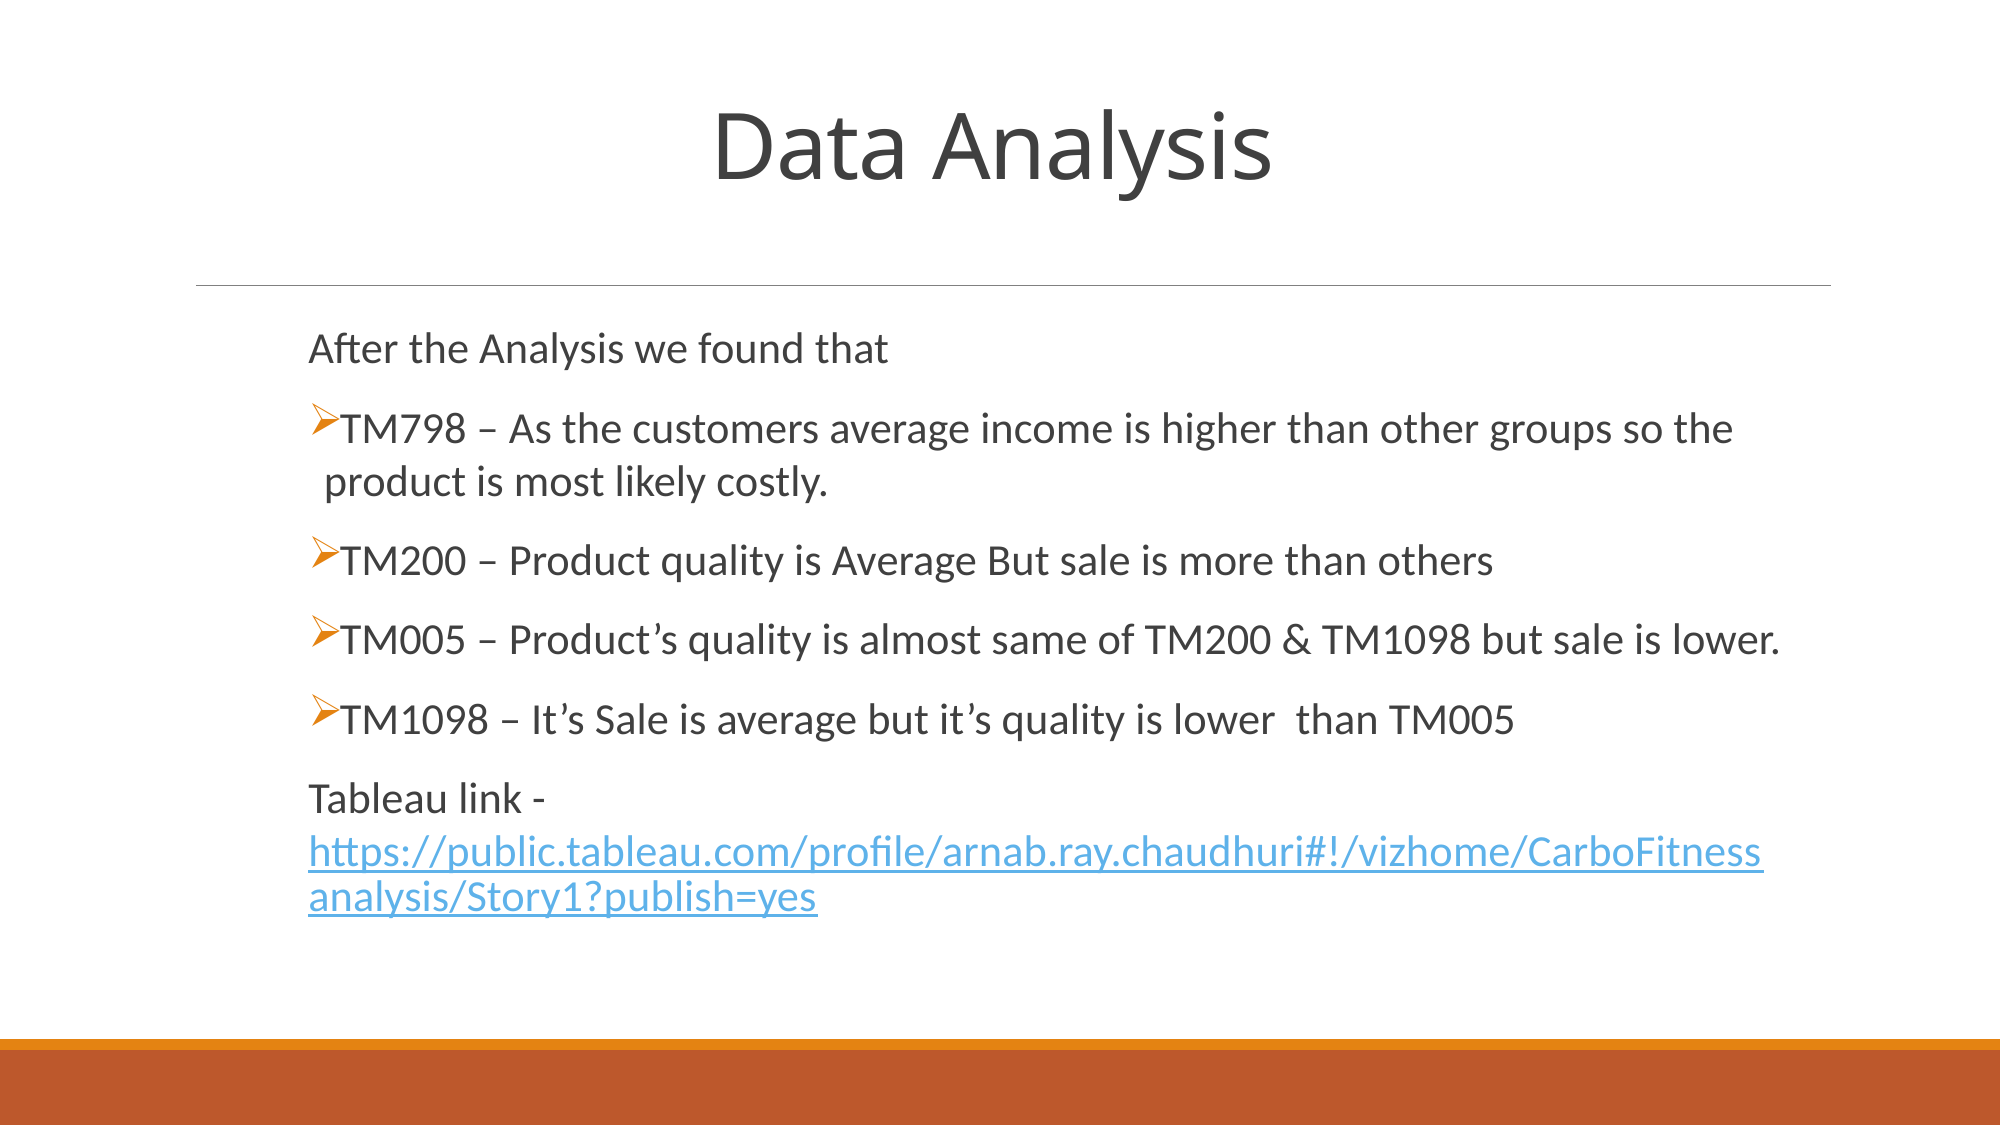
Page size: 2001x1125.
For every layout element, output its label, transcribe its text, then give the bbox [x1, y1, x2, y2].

list After the Analysis we found that TM798 – As the customers average income is higher than other groups so the product is most likely costly. TM200 – Product quality is Average But sale is more than others TM005 – Product’s quality is almost same of TM200 & TM1098 but sale is lower. TM1098 – It’s Sale is average but it’s quality is lower than TM005 Tableau link - https://public.tableau.com/profile/arnab.ray.chaudhuri#!/vizhome/CarboFitnessanalysis/Story1?publish=yes value with the helps of other equivalent da [308, 311, 1785, 967]
title Data Analysis [38, 96, 1830, 206]
